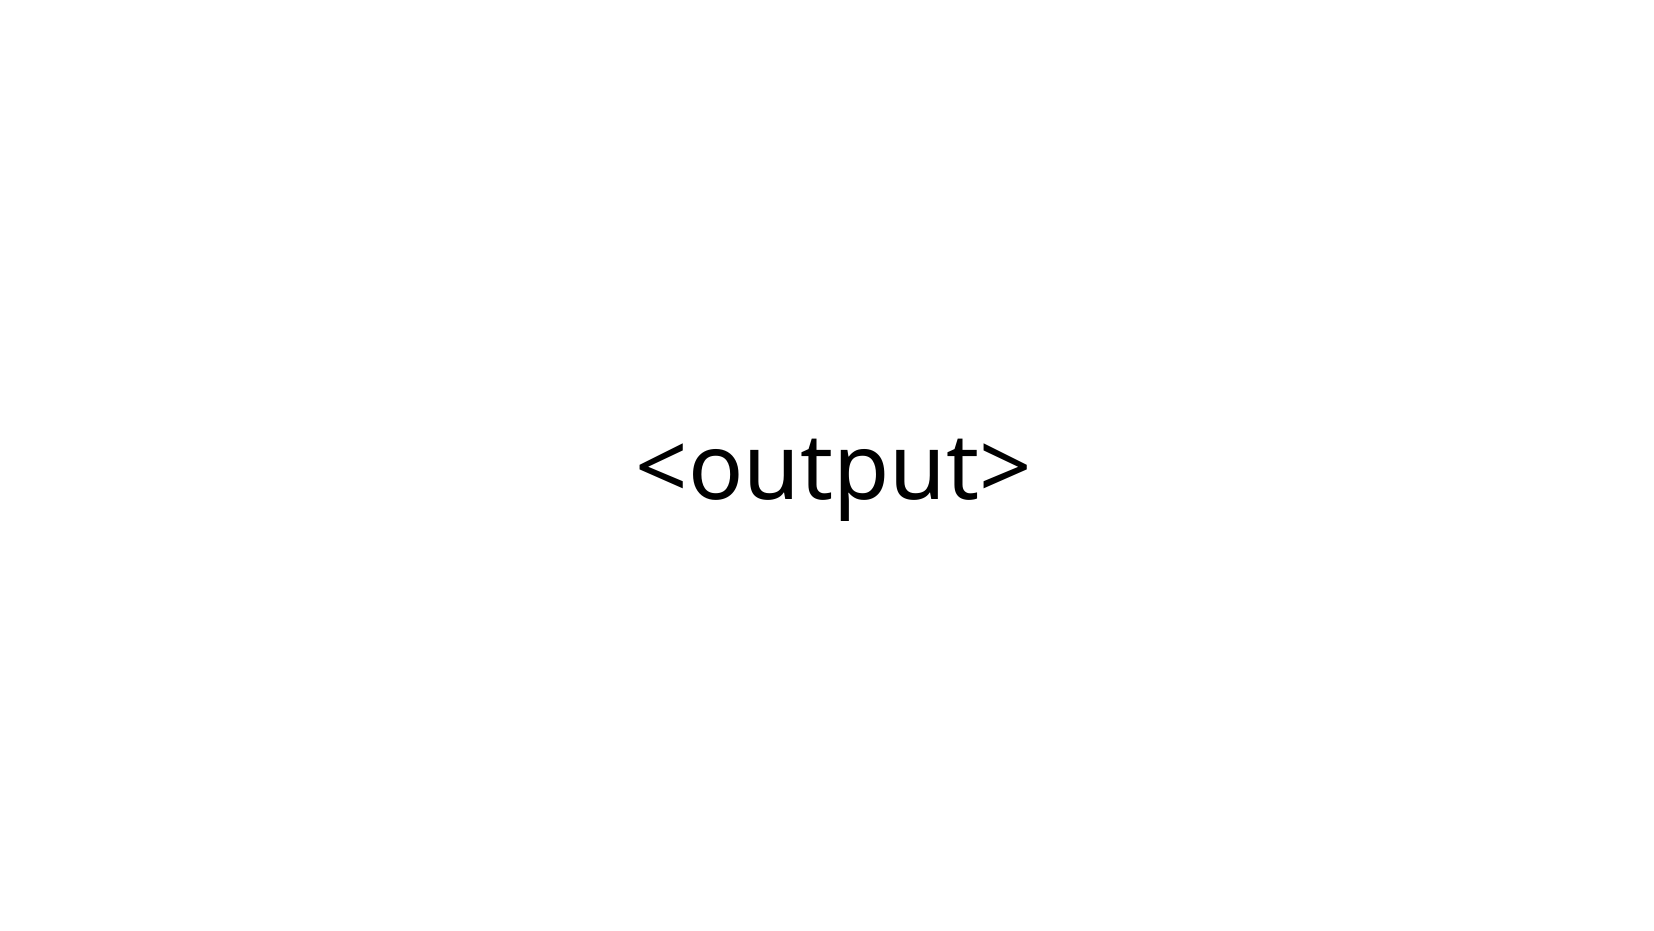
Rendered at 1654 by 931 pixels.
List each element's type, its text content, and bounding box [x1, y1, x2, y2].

text_box <output> [90, 384, 1579, 540]
